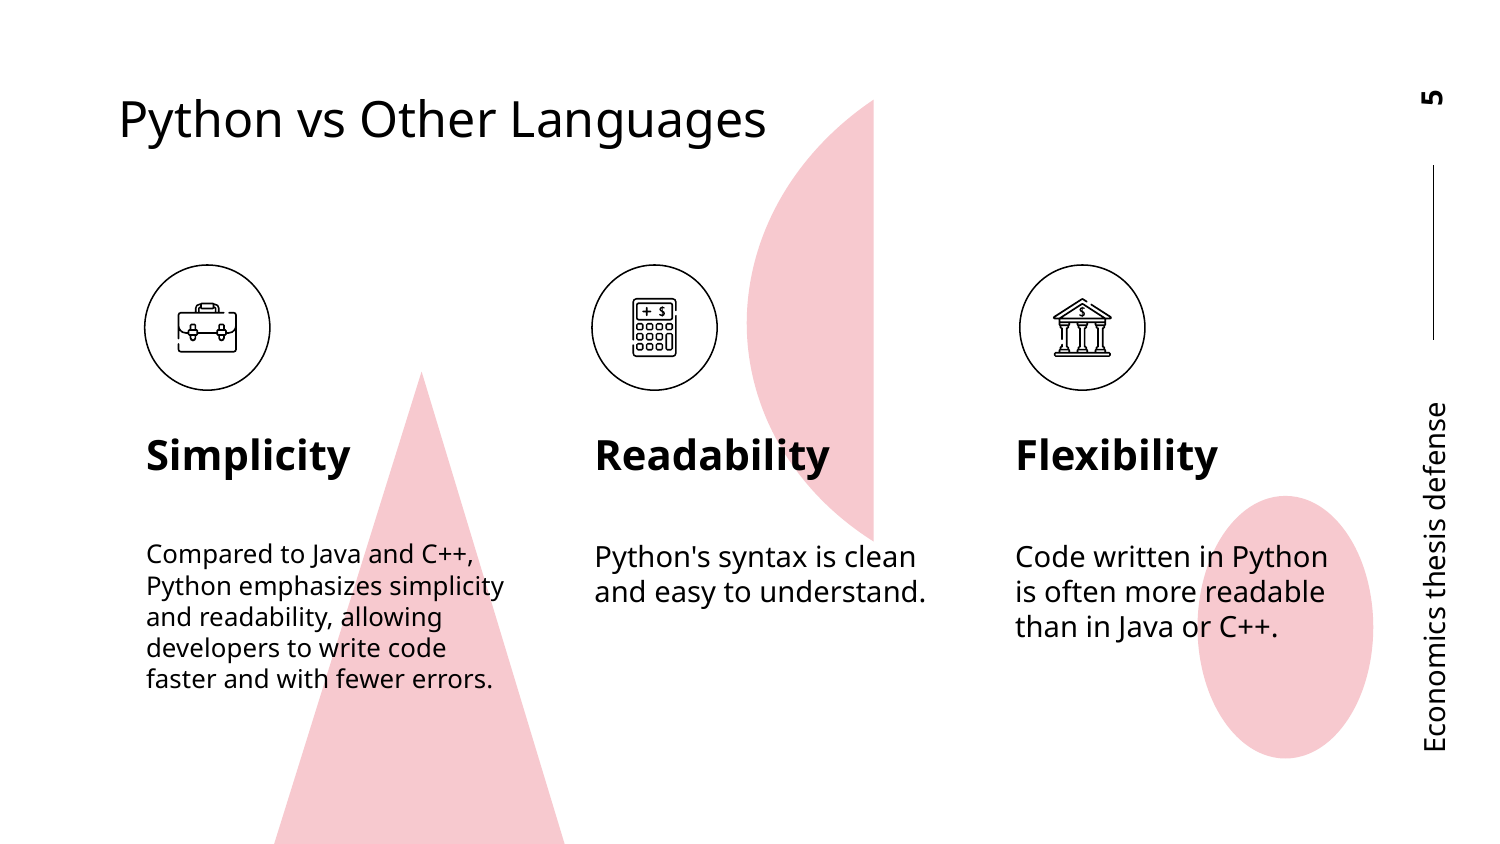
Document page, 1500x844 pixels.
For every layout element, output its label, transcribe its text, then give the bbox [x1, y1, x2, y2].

text_box [1019, 264, 1145, 391]
subtitle Economics thesis defense [1398, 339, 1469, 769]
subtitle Python's syntax is clean and easy to understand. [579, 539, 949, 732]
subtitle Compared to Java and C++, Python emphasizes simplicity and readability, allowing developers to write code faster and with fewer errors. [131, 539, 528, 732]
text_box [1052, 297, 1113, 358]
slide_number 5 [1400, 75, 1466, 166]
subtitle Flexibility [1000, 413, 1369, 539]
text_box [591, 264, 718, 391]
subtitle Readability [579, 413, 949, 539]
title Python vs Other Languages [103, 72, 1342, 163]
text_box [144, 264, 270, 391]
text_box [177, 302, 237, 353]
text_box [632, 297, 677, 358]
subtitle Code written in Python is often more readable than in Java or C++. [1000, 539, 1369, 732]
subtitle Simplicity [131, 413, 528, 539]
